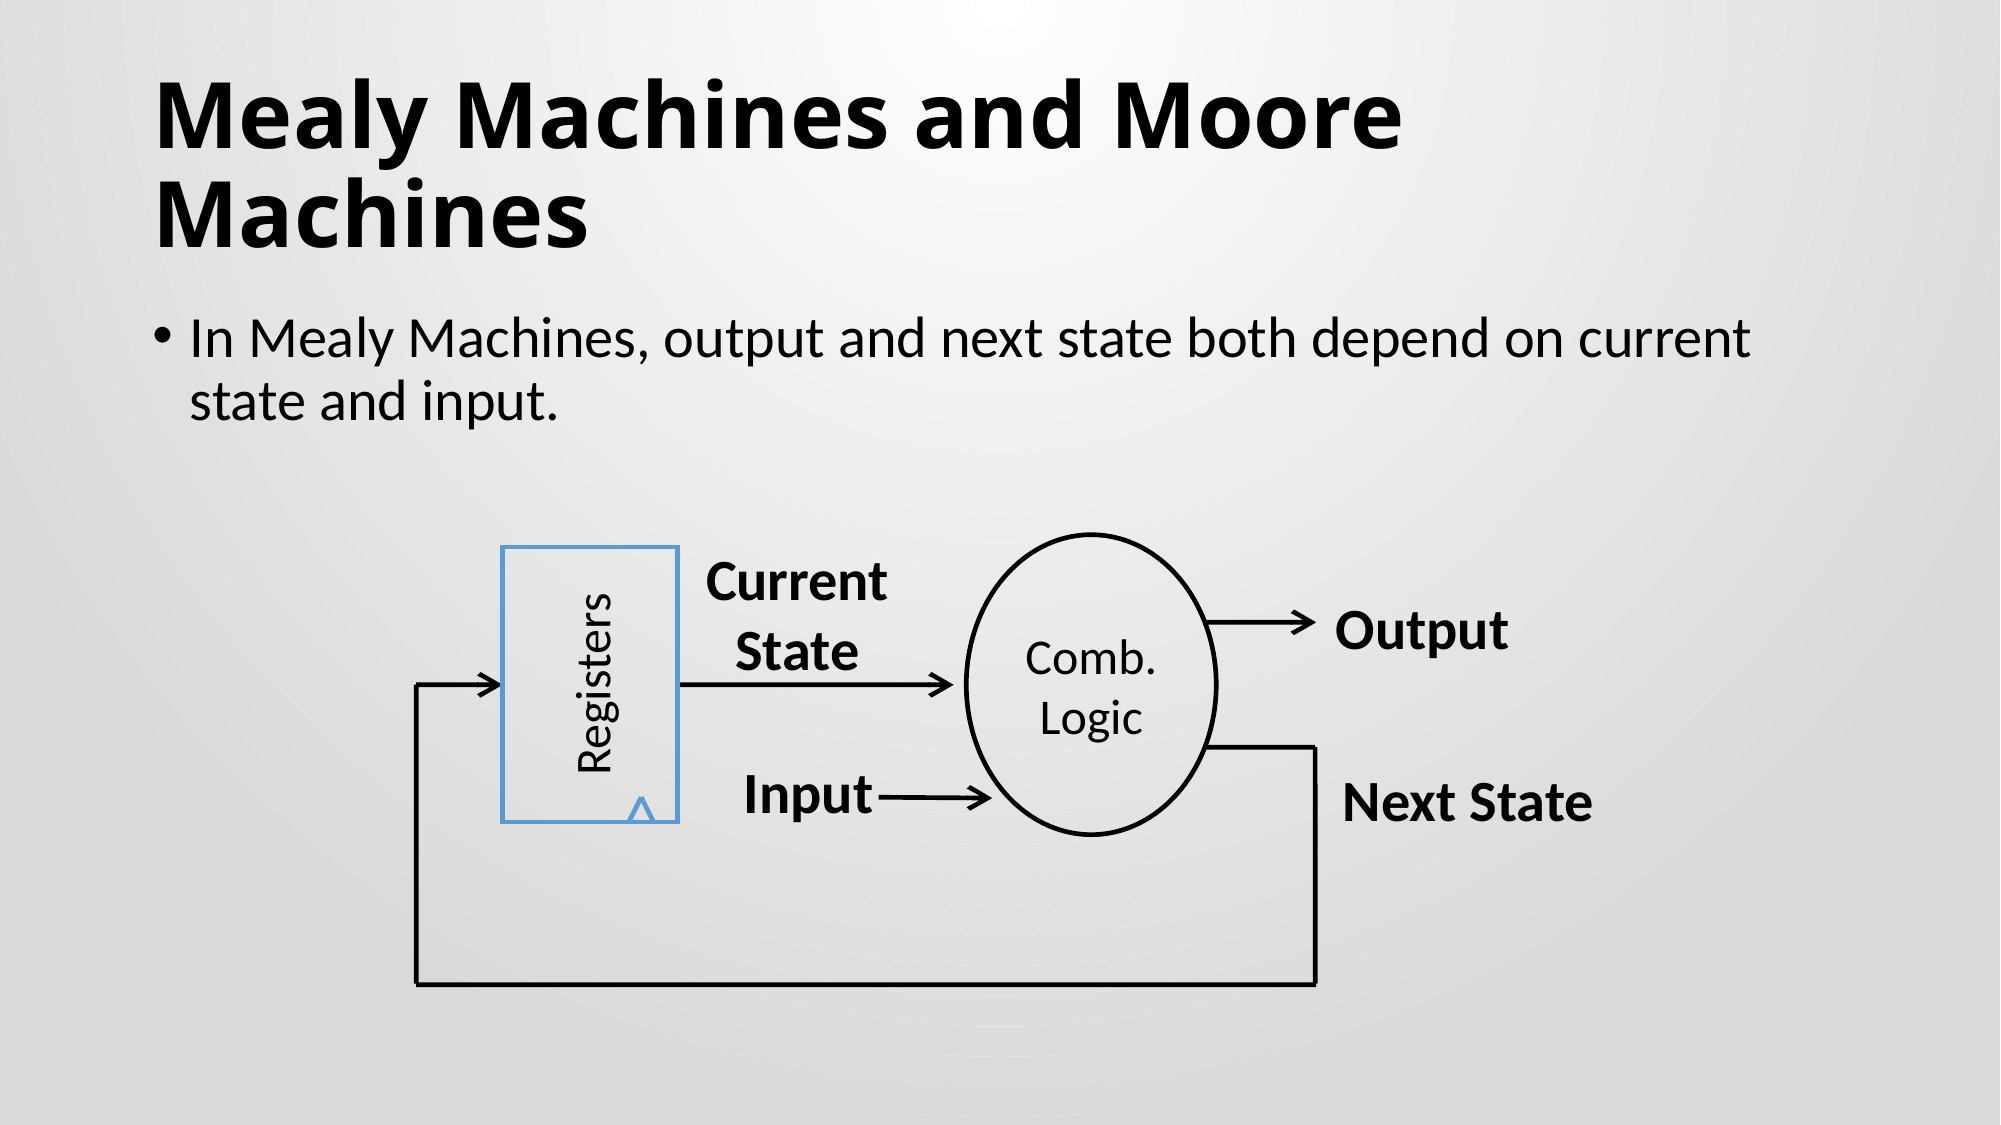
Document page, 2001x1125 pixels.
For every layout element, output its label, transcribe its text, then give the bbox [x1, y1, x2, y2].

list In Mealy Machines, output and next state both depend on current state and input. [137, 299, 1863, 1014]
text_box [622, 803, 634, 816]
text_box [917, 786, 993, 810]
text_box Output [1266, 583, 1579, 669]
text_box [930, 678, 954, 697]
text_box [634, 803, 660, 816]
text_box [416, 673, 502, 697]
text_box Next State [1327, 755, 1641, 841]
text_box Input [728, 747, 917, 833]
text_box Registers [502, 546, 679, 823]
text_box Current State [653, 534, 942, 690]
text_box Comb. Logic [965, 533, 1218, 836]
title Mealy Machines and Moore Machines [137, 59, 1863, 278]
